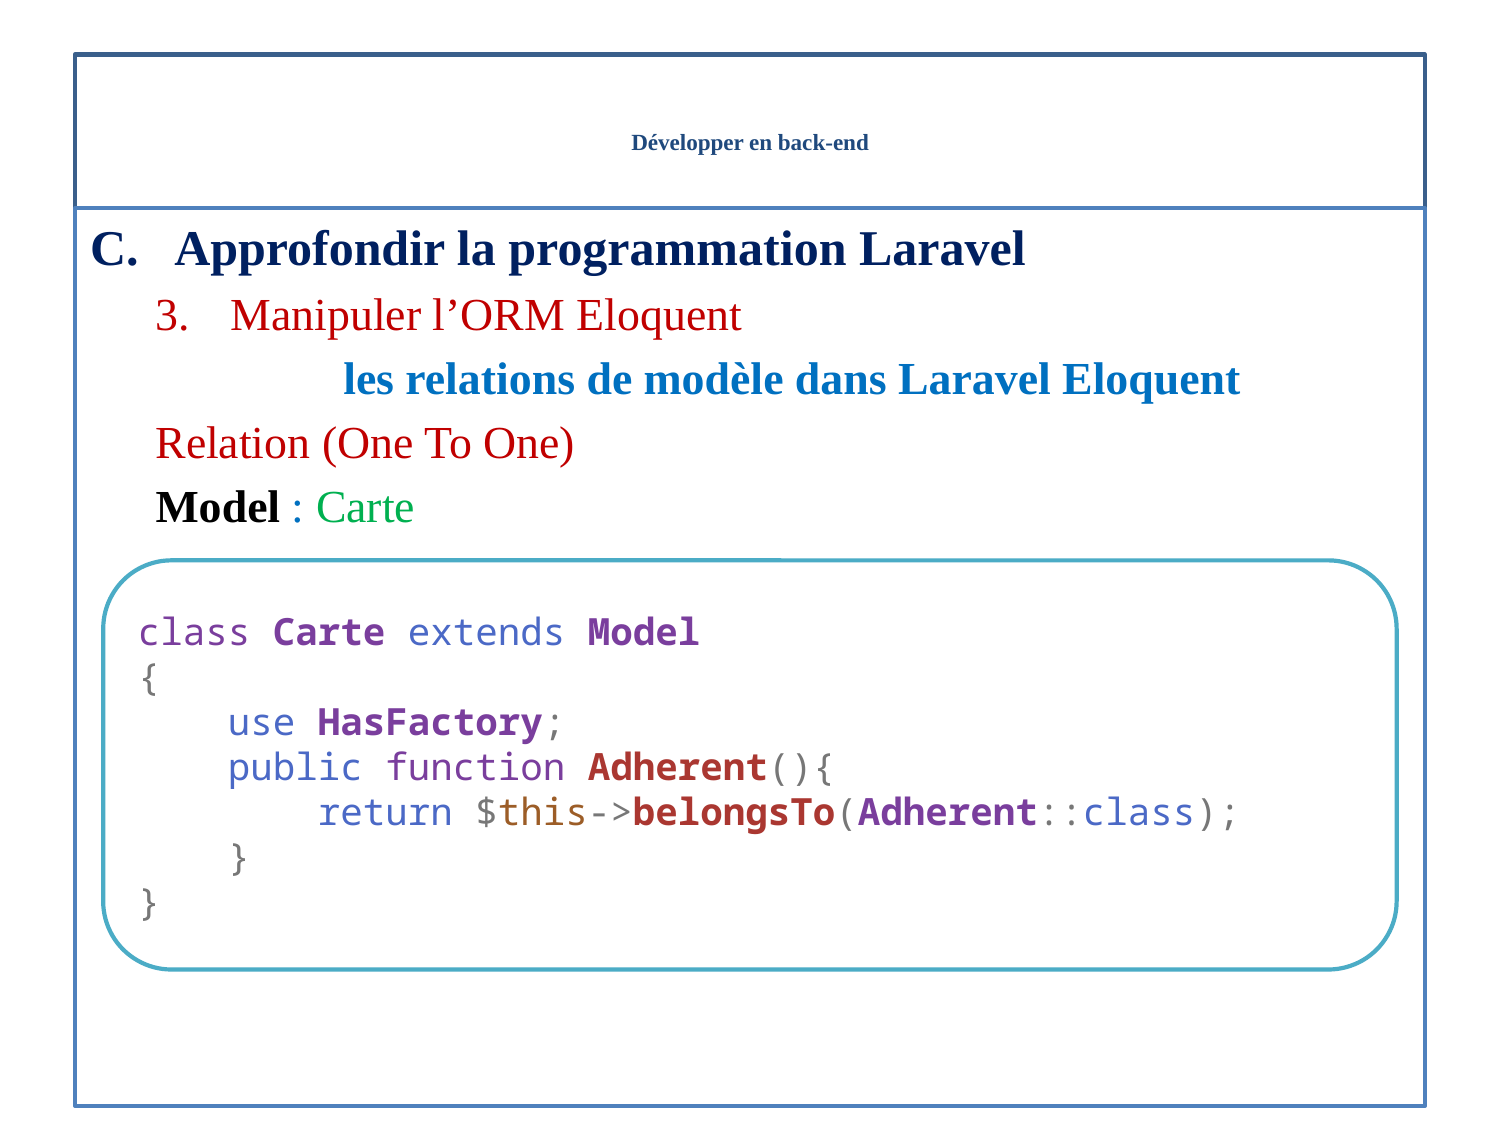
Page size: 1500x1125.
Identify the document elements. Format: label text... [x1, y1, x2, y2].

title Développer en back-end [75, 64, 1425, 206]
text_box [73, 52, 1427, 206]
text_box class Carte extends Model { use HasFactory; public function Adherent(){ return $this->belongsTo(Adherent::class); } } [101, 558, 1399, 972]
list Approfondir la programmation Laravel Manipuler l’ORM Eloquent les relations de modèle dans Laravel Eloquent Relation (One To One) Model : Carte [73, 206, 1427, 1108]
